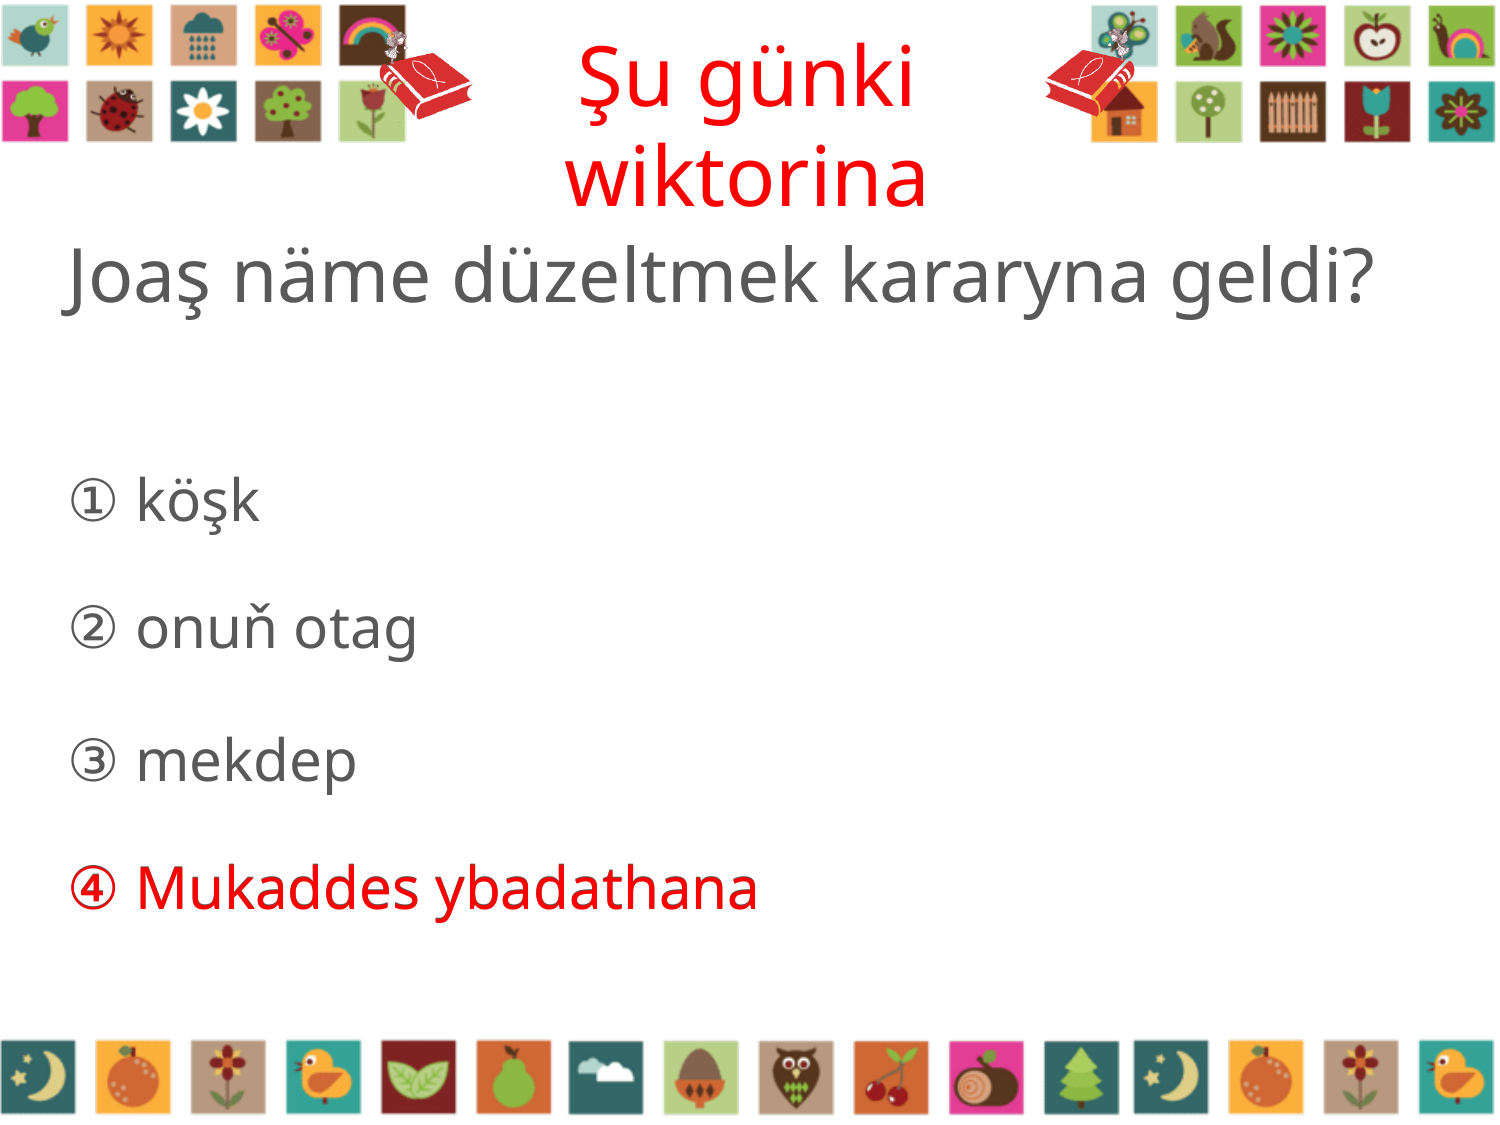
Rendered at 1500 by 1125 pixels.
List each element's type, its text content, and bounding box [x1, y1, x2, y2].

picture [0, 3, 505, 150]
text_box Joaş näme düzeltmek kararyna geldi? [53, 219, 1436, 325]
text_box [0, 1028, 1500, 1118]
text_box ① köşk [53, 456, 1436, 541]
text_box ② onuň otag [53, 582, 1436, 668]
text_box Şu günki wiktorina [414, 16, 1080, 219]
text_box ④ Mukaddes ybadathana [53, 843, 1483, 929]
picture [1013, 3, 1500, 150]
text_box ③ mekdep [53, 716, 1483, 801]
